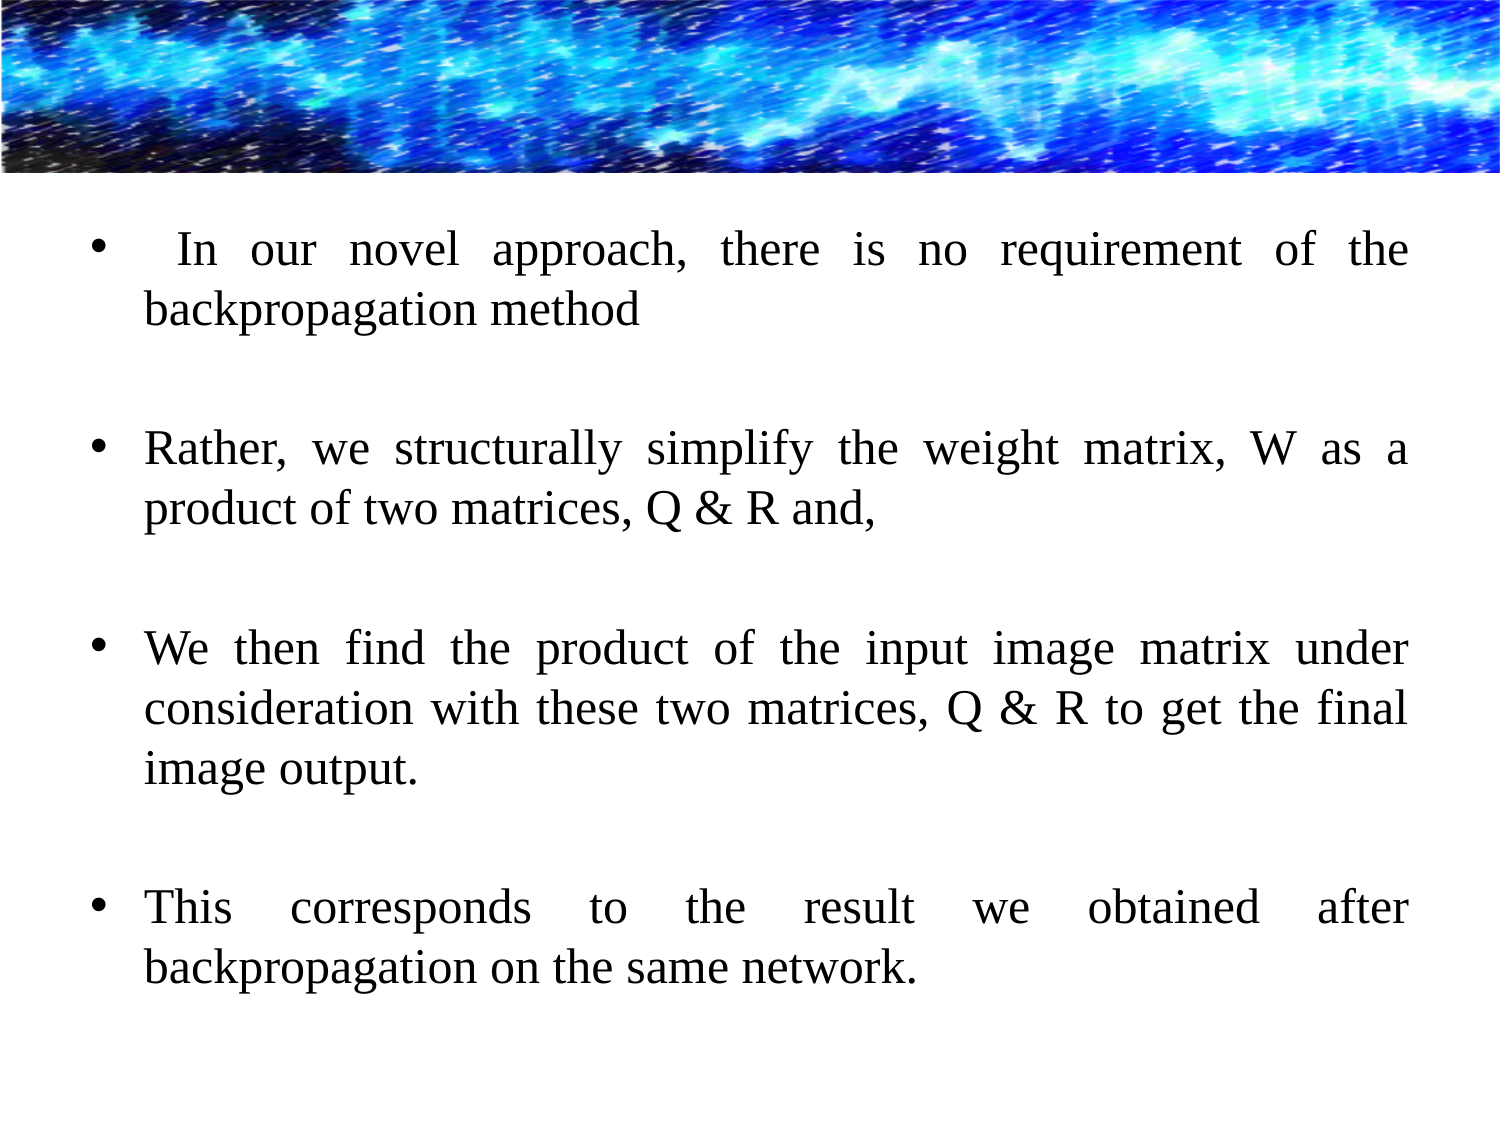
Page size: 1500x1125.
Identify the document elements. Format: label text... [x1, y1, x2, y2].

picture [0, 0, 1500, 173]
list In our novel approach, there is no requirement of the backpropagation method Rather, we structurally simplify the weight matrix, W as a product of two matrices, Q & R and, We then find the product of the input image matrix under consideration with these two matrices, Q & R to get the final image output. This corresponds to the result we obtained after backpropagation on the same network. [75, 208, 1425, 1005]
